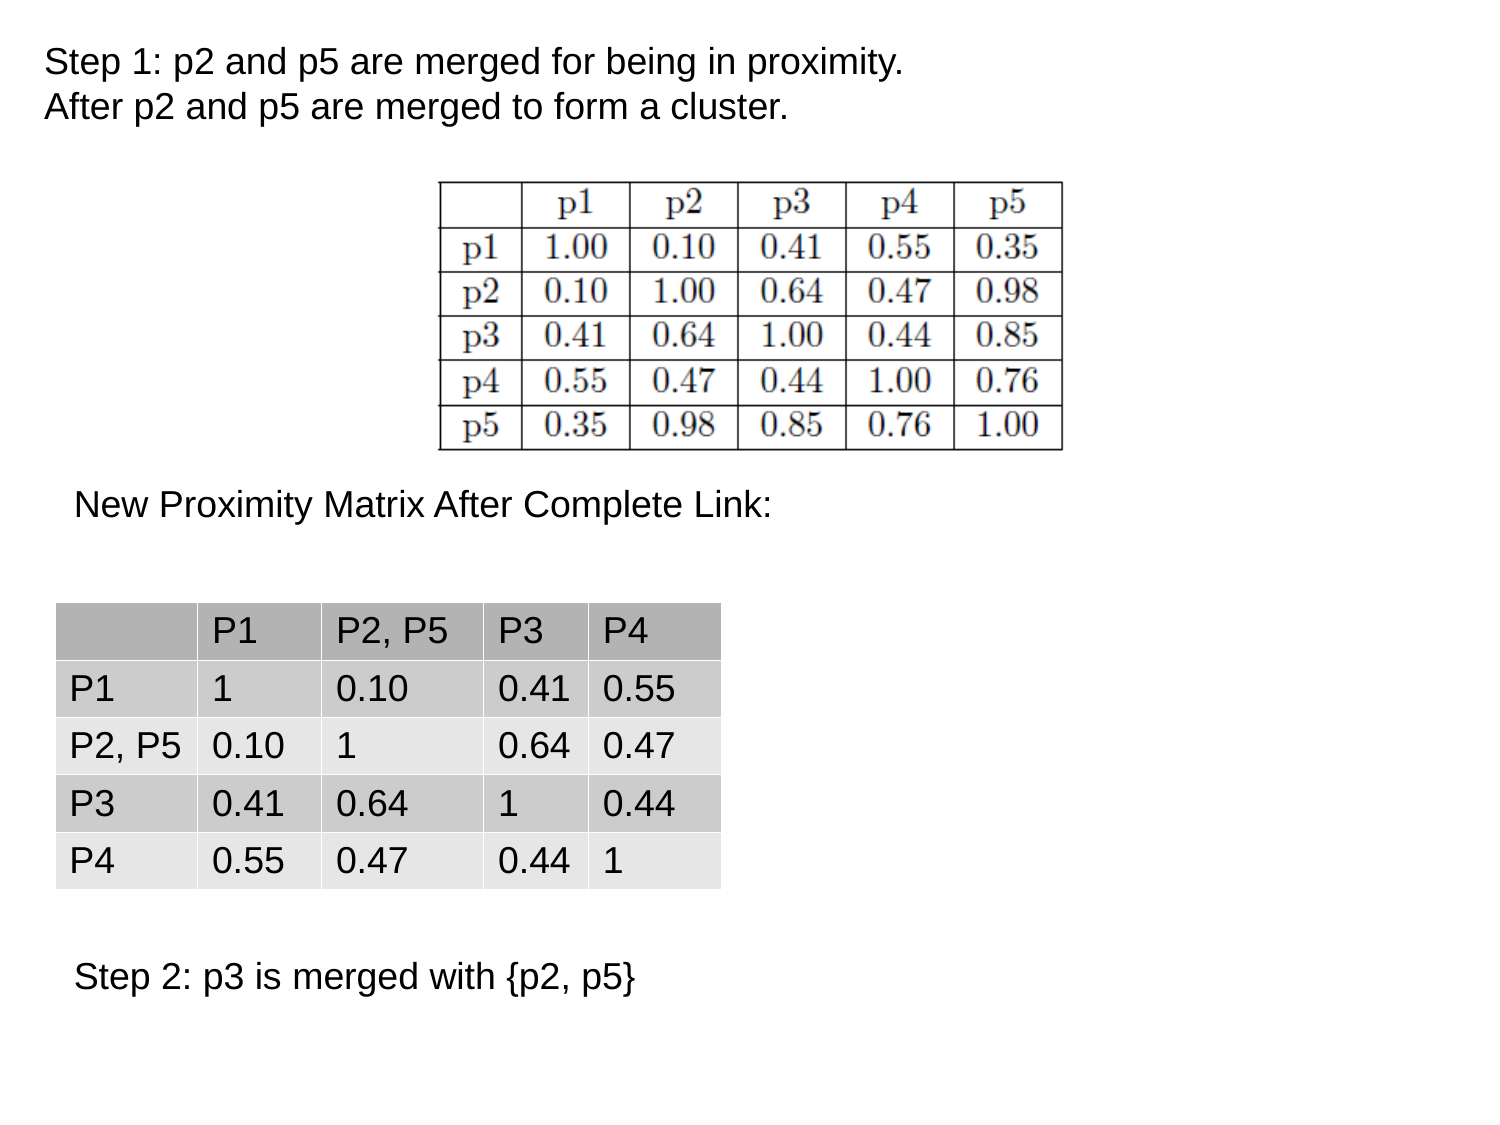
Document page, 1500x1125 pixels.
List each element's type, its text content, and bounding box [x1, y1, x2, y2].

table_header P1 [198, 603, 321, 660]
table_cell 1 [322, 718, 483, 774]
table_cell 0.44 [484, 833, 588, 889]
table_header P3 [484, 603, 588, 660]
table_cell 0.41 [484, 661, 588, 717]
table_cell 0.44 [589, 775, 721, 832]
table_cell 0.55 [198, 833, 321, 889]
table_cell 0.10 [322, 661, 483, 717]
text_box Step 1: p2 and p5 are merged for being in proximity. After p2 and p5 are merged to form a cluster. [29, 29, 1359, 129]
picture [429, 174, 1071, 457]
table_header P2, P5 [322, 603, 483, 660]
table_cell P4 [56, 833, 197, 889]
table_cell 0.41 [198, 775, 321, 832]
table_header P4 [589, 603, 721, 660]
table_cell 0.10 [198, 718, 321, 774]
table_cell 0.64 [322, 775, 483, 832]
table_header [56, 603, 197, 660]
text_box Step 2: p3 is merged with {p2, p5} [58, 944, 1477, 1002]
table_cell 1 [484, 775, 588, 832]
table_cell P2, P5 [56, 718, 197, 774]
table_cell 1 [198, 661, 321, 717]
table_cell 0.55 [589, 661, 721, 717]
table_cell P1 [56, 661, 197, 717]
table_cell 1 [589, 833, 721, 889]
text_box New Proximity Matrix After Complete Link: [58, 472, 886, 572]
table_cell P3 [56, 775, 197, 832]
table_cell 0.47 [589, 718, 721, 774]
table_cell 0.64 [484, 718, 588, 774]
table_cell 0.47 [322, 833, 483, 889]
